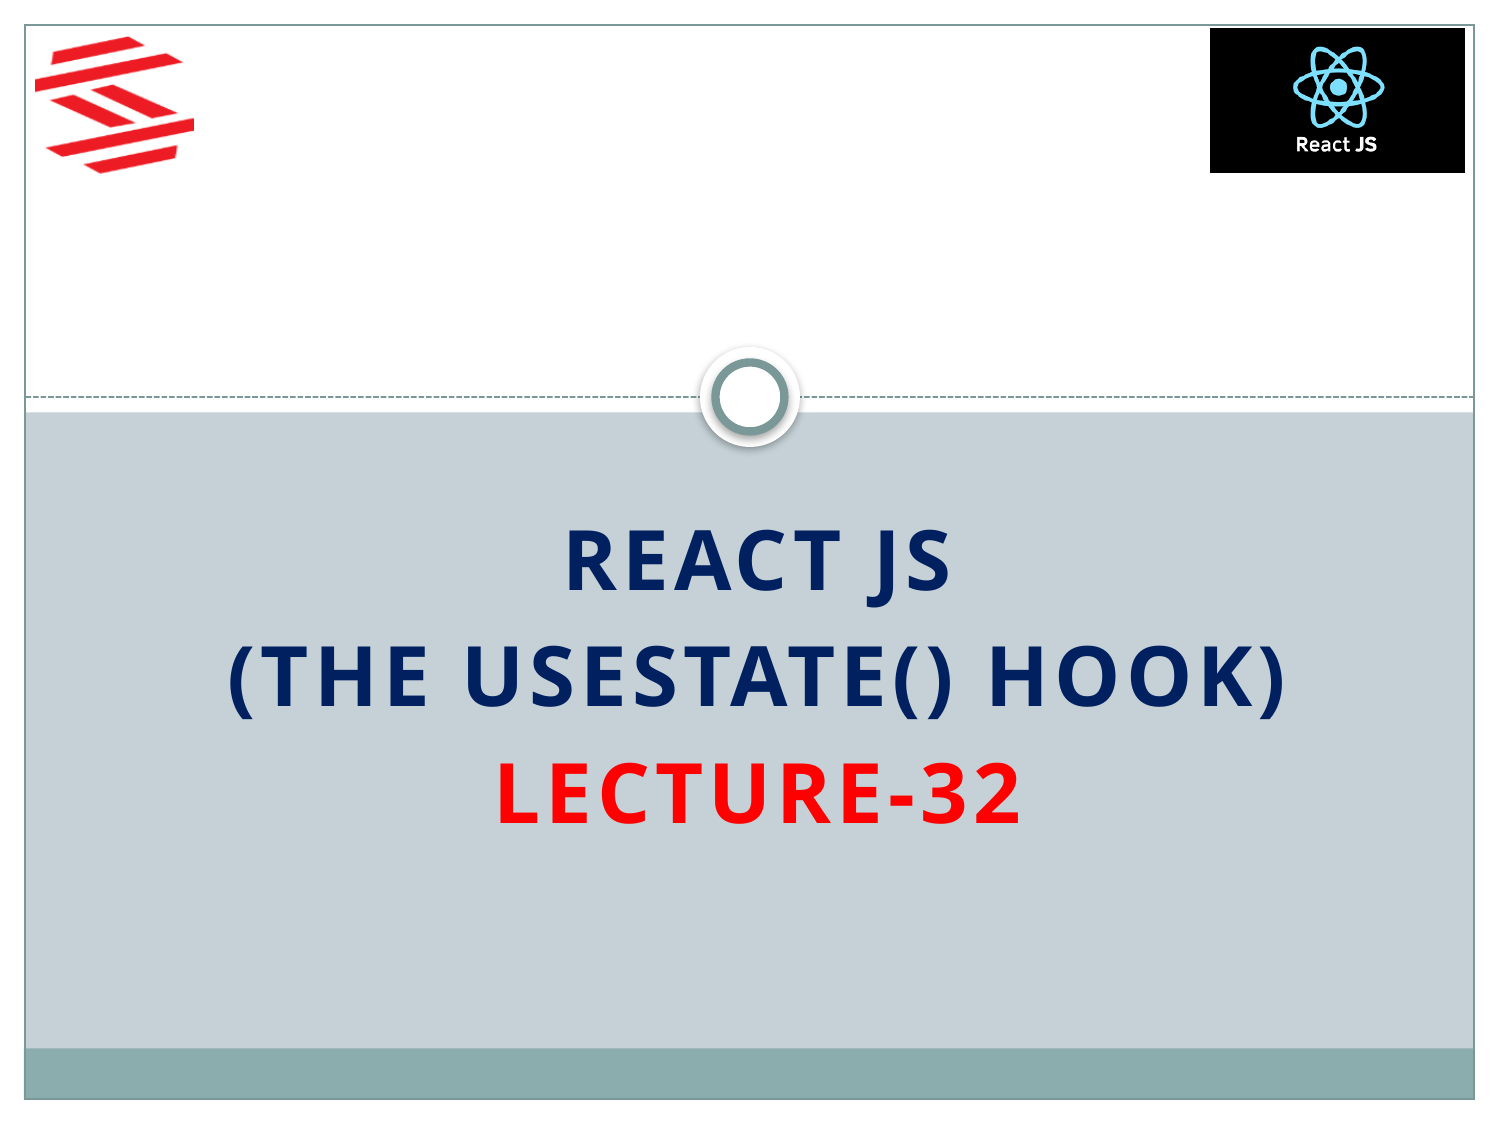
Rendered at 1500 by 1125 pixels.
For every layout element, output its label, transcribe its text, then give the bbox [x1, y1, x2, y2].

picture [34, 34, 194, 180]
picture [1210, 28, 1466, 173]
subtitle React JS (the usestate() hook) Lecture-32 [50, 499, 1465, 787]
